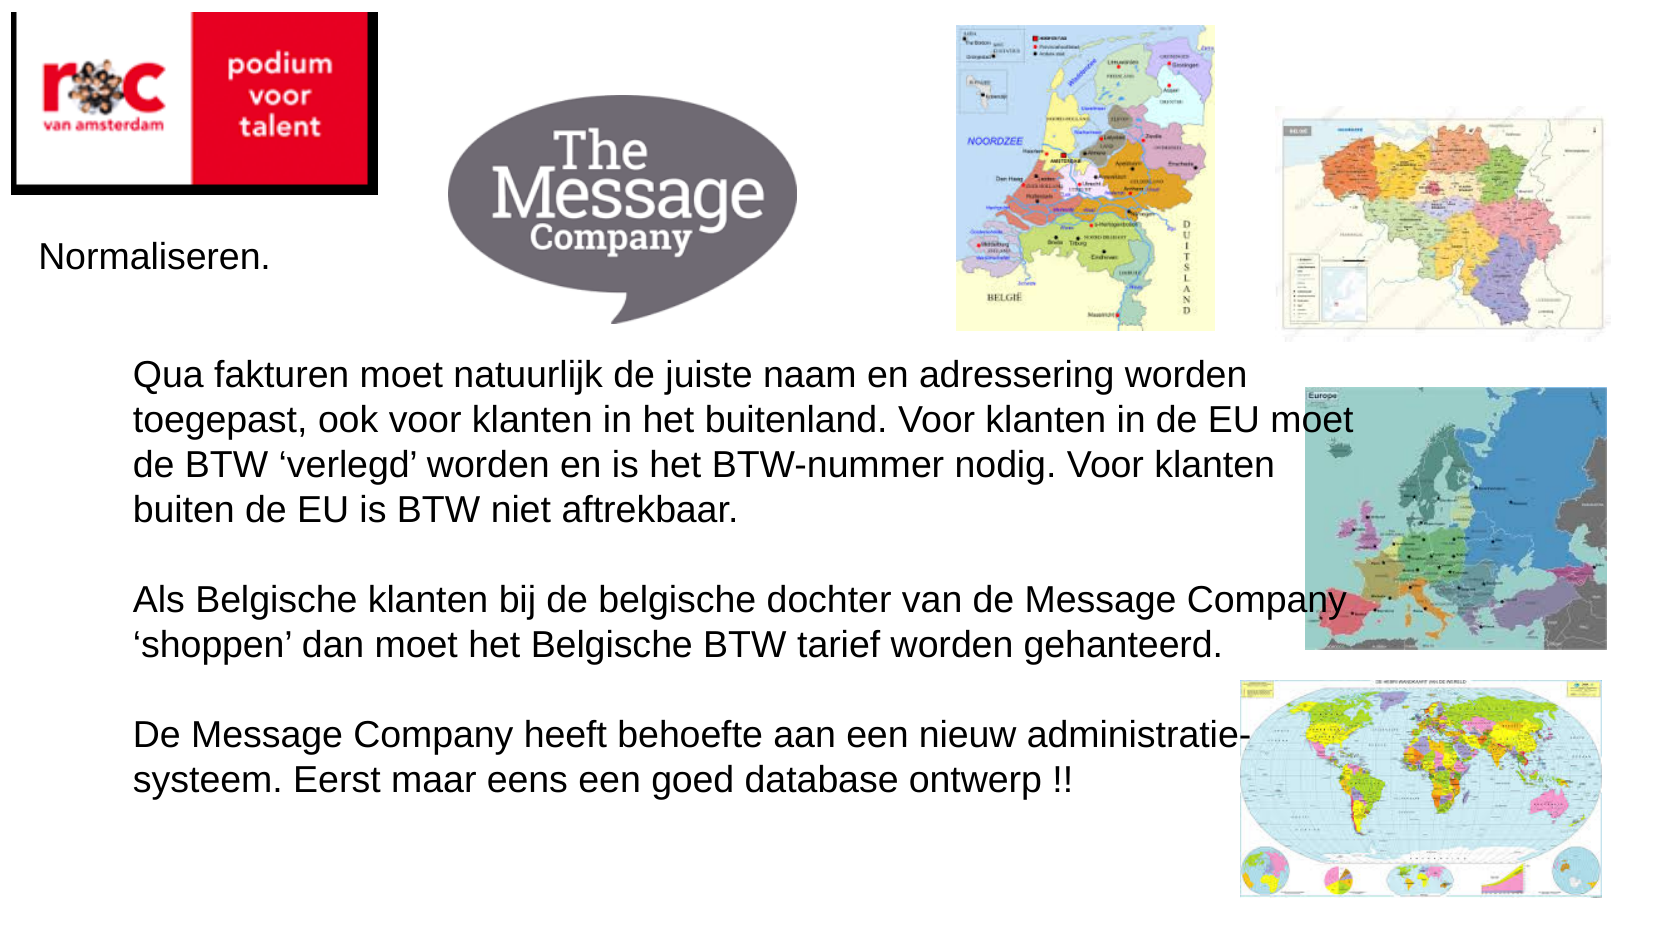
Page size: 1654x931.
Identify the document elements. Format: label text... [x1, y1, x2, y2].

picture [1304, 386, 1607, 650]
picture [448, 95, 797, 324]
picture [1275, 105, 1611, 342]
picture [956, 25, 1215, 331]
picture [1239, 679, 1602, 898]
text_box Normaliseren. [23, 224, 443, 285]
text_box Qua fakturen moet natuurlijk de juiste naam en adressering worden toegepast, ook voor klanten in het buitenland. Voor klanten in de EU moet de BTW ‘verlegd’ worden en is het BTW-nummer nodig. Voor klanten buiten de EU is BTW niet aftrekbaar. Als Belgische klanten bij de belgische dochter van de Message Company ‘shoppen’ dan moet het Belgische BTW tarief worden gehanteerd. De Message Company heeft behoefte aan een nieuw administratie-systeem. Eerst maar eens een goed database ontwerp !! [118, 342, 1382, 808]
picture [11, 12, 378, 196]
